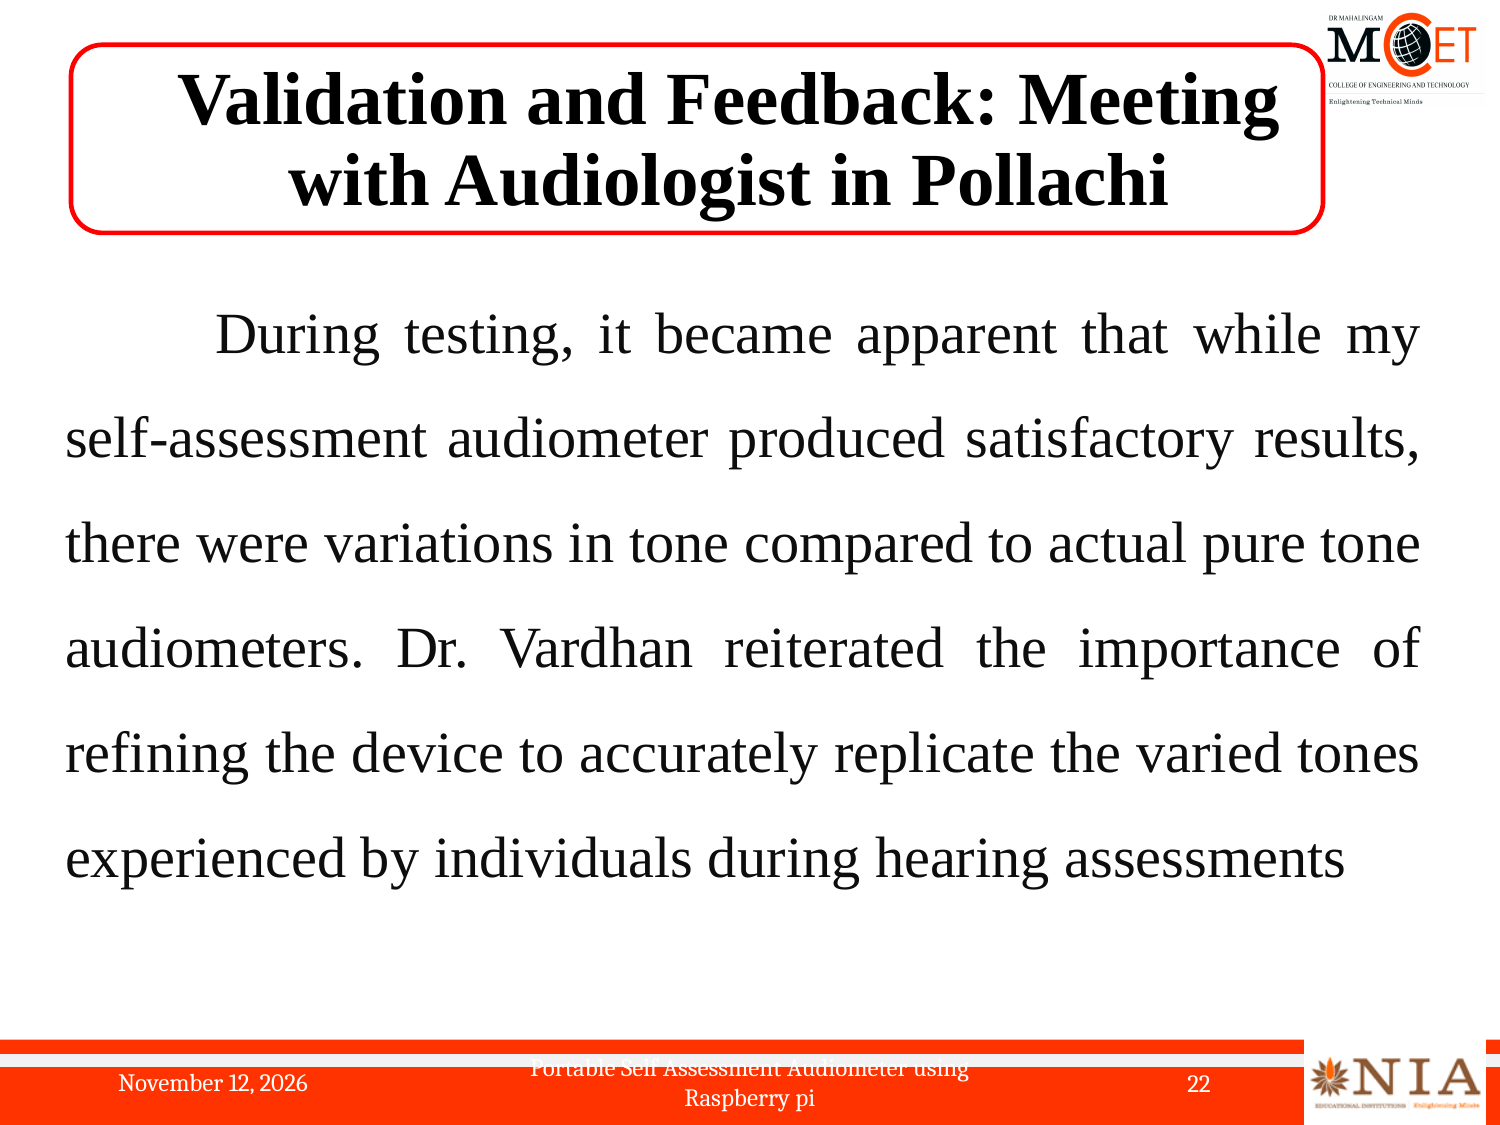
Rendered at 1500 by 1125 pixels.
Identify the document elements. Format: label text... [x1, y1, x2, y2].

title Validation and Feedback: Meeting with Audiologist in Pollachi [102, 77, 1356, 205]
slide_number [103, 1060, 441, 1103]
slide_number 22 [1059, 1060, 1226, 1105]
picture [1304, 1039, 1486, 1125]
list During testing, it became apparent that while my self-assessment audiometer produced satisfactory results, there were variations in tone compared to actual pure tone audiometers. Dr. Vardhan reiterated the importance of refining the device to accurately replicate the varied tones experienced by individuals during hearing assessments [49, 251, 1438, 1032]
picture [1319, 10, 1486, 107]
footer Portable Self Assessment Audiometer using Raspberry pi [496, 1060, 1004, 1103]
text_box [69, 43, 1325, 234]
